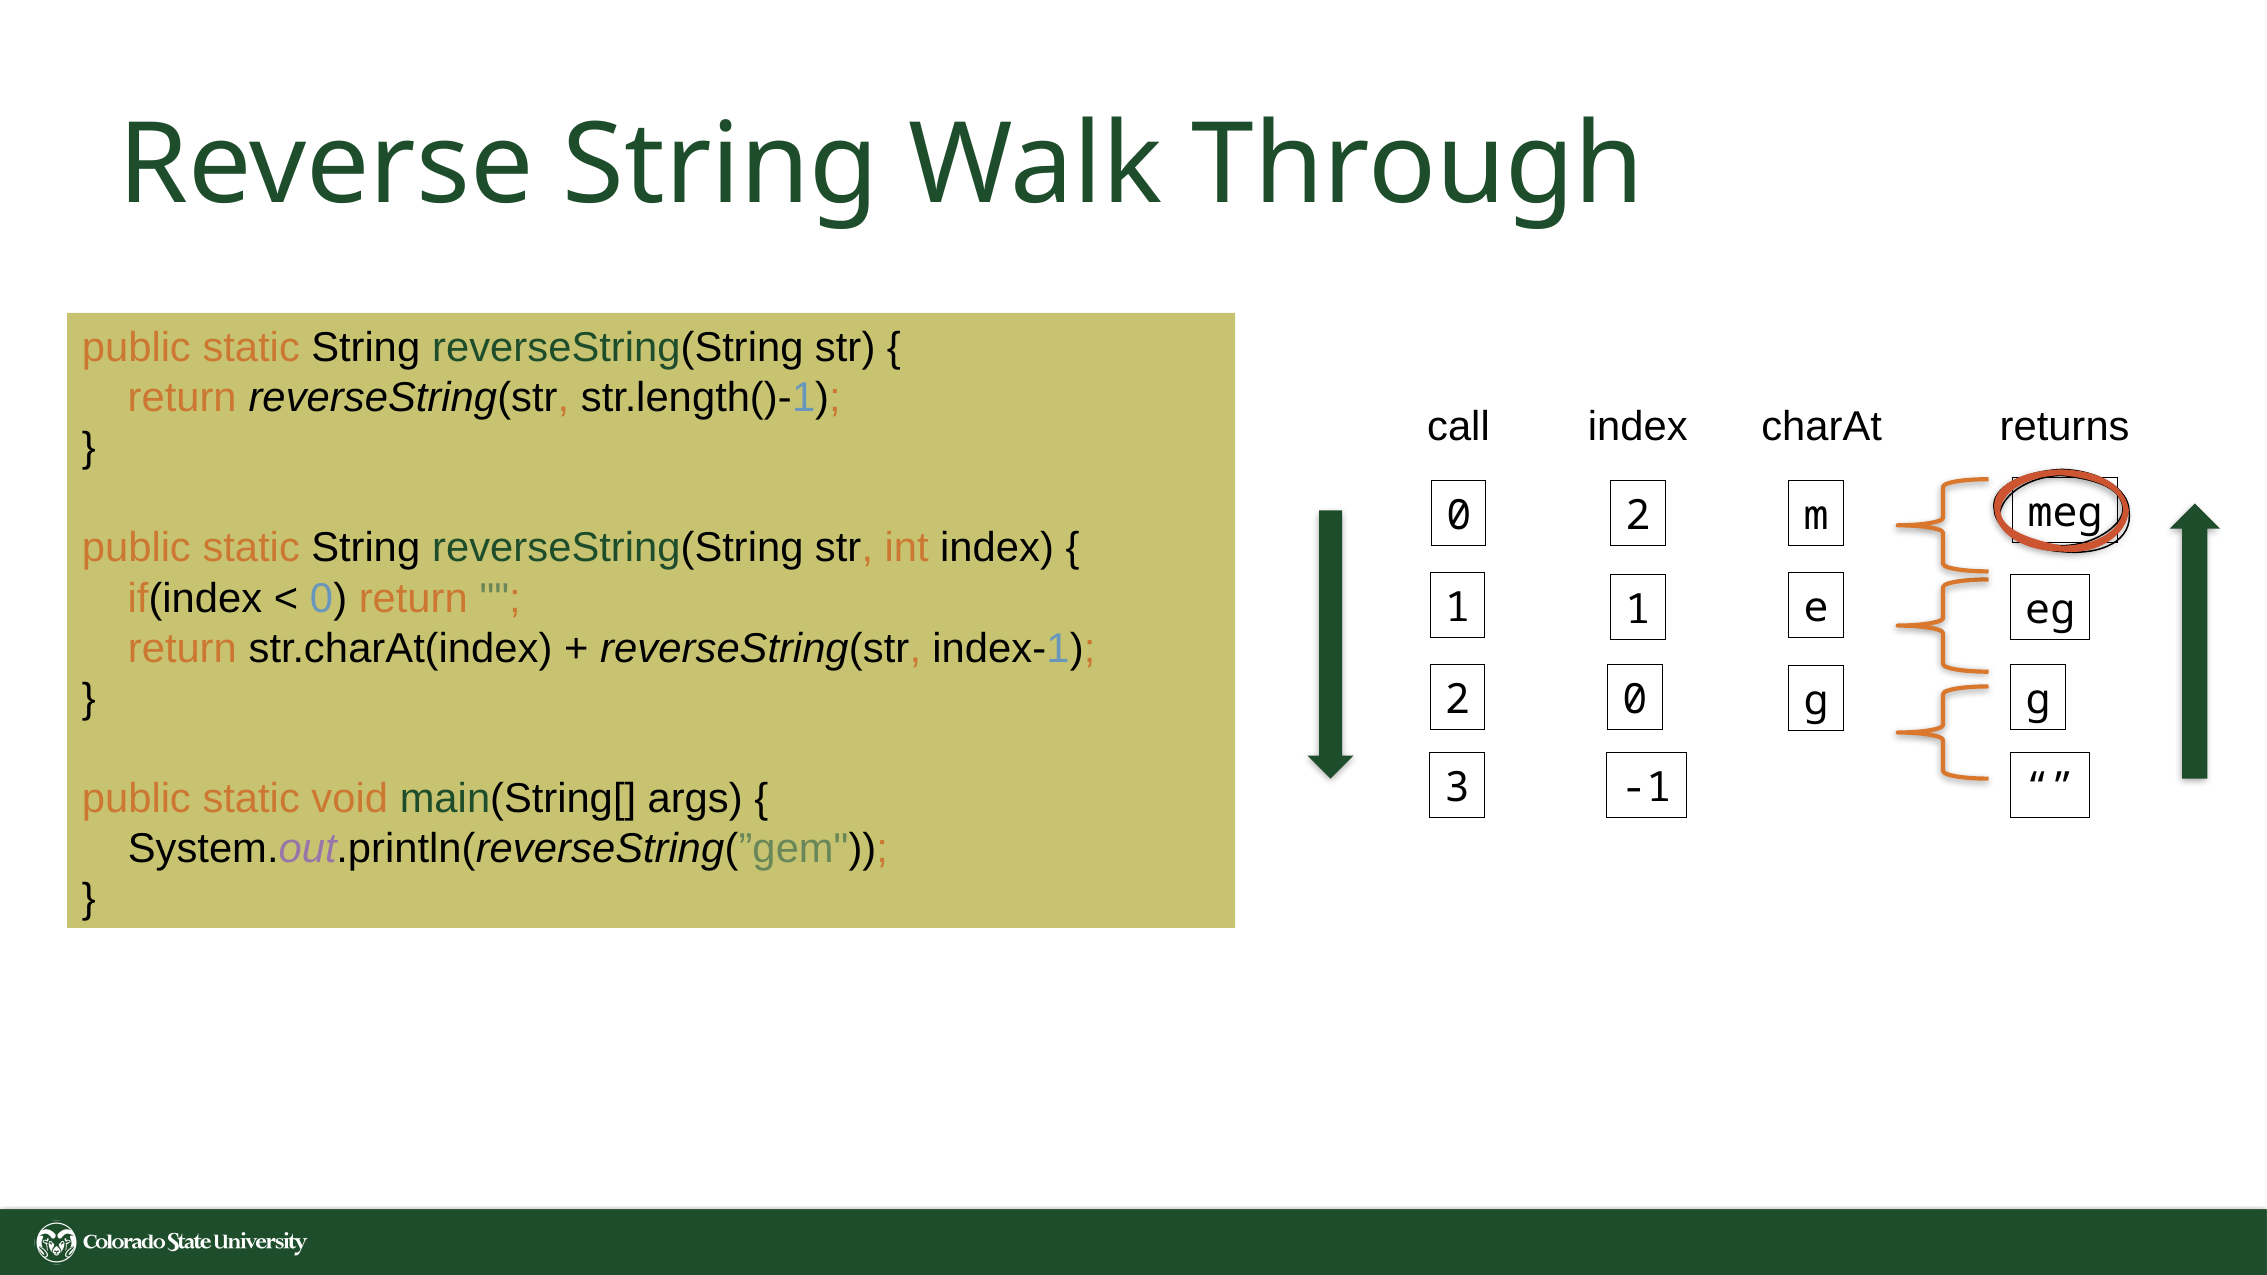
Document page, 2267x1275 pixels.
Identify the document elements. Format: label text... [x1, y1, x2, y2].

text_box meg [2105, 477, 2118, 486]
text_box [2168, 502, 2221, 780]
text_box 1 [1610, 574, 1666, 640]
title Reverse String Walk Through [103, 73, 2164, 241]
text_box charAt [1746, 390, 1898, 456]
text_box [1306, 509, 1355, 780]
text_box [1895, 579, 1989, 674]
text_box “” [2010, 752, 2090, 818]
text_box [1895, 477, 1989, 574]
text_box public static String reverseString(String str) { return reverseString(str, str.length()-1); } public static String reverseString(String str, int index) { if(index < 0) return ""; return str.charAt(index) + reverseString(str, index-1); } public static void main(String[] args) { System.out.println(reverseString(”gem")); } [67, 312, 1236, 928]
text_box g [1788, 665, 1844, 731]
text_box [1993, 468, 2131, 554]
text_box [1895, 684, 1989, 781]
text_box index [1573, 390, 1703, 456]
picture [24, 1209, 319, 1275]
text_box e [1788, 572, 1844, 638]
text_box -1 [1606, 752, 1687, 818]
text_box 1 [1430, 572, 1485, 638]
text_box eg [2010, 574, 2090, 640]
text_box 3 [1429, 752, 1485, 818]
text_box 0 [1607, 664, 1663, 730]
text_box 2 [1430, 664, 1485, 730]
text_box 2 [1610, 480, 1666, 546]
text_box g [2010, 664, 2066, 730]
text_box m [1788, 480, 1844, 546]
text_box 0 [1431, 480, 1486, 546]
text_box call [1412, 390, 1505, 456]
text_box meg [2012, 484, 2115, 542]
text_box returns [1984, 390, 2145, 456]
